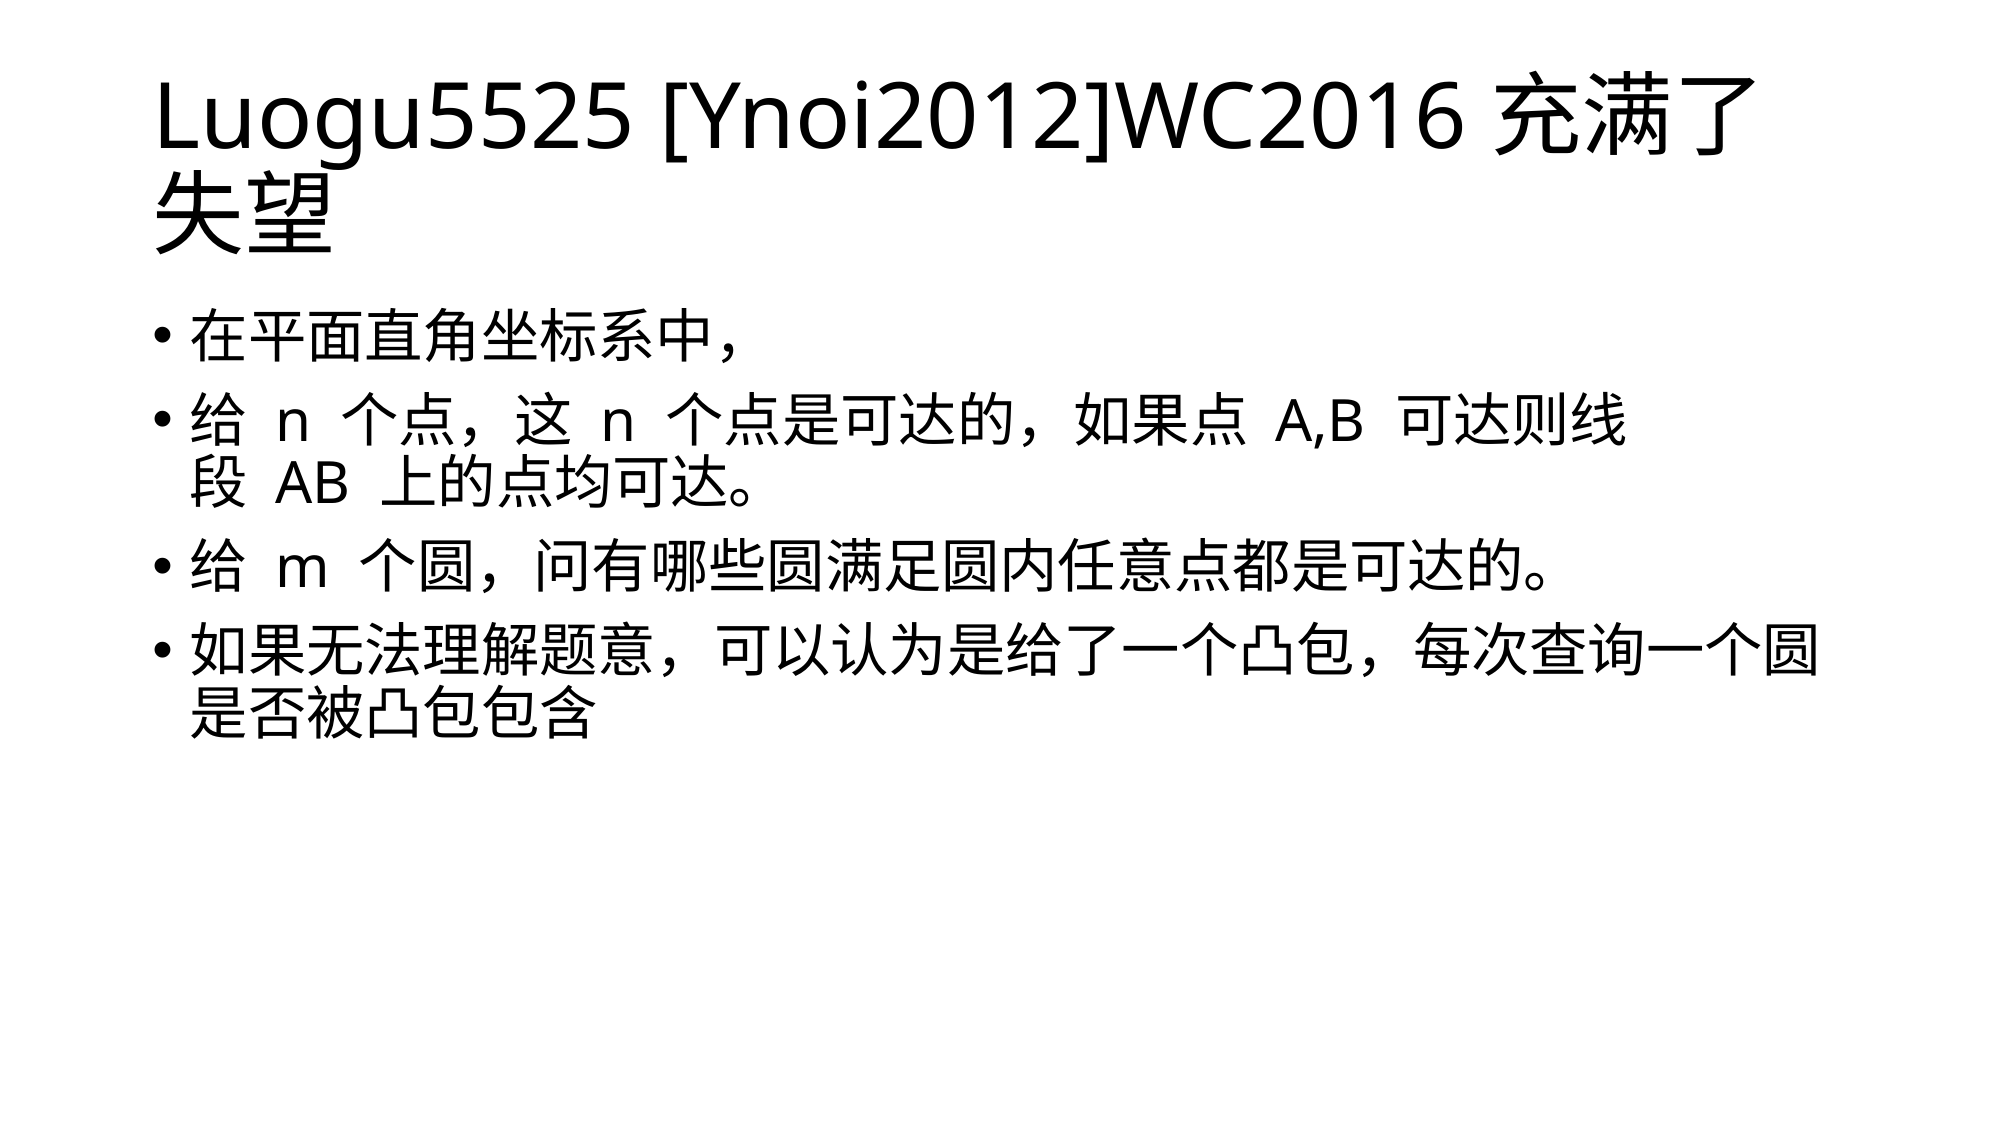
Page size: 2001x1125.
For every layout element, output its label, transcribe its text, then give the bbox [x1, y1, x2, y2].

title Luogu5525 [Ynoi2012]WC2016充满了失望 [137, 59, 1863, 278]
list 在平面直角坐标系中， 给 n 个点，这 n 个点是可达的，如果点 A,B 可达则线段 AB 上的点均可达。 给 m 个圆，问有哪些圆满足圆内任意点都是可达的。 如果无法理解题意，可以认为是给了一个凸包，每次查询一个圆是否被凸包包含 [137, 299, 1863, 1014]
